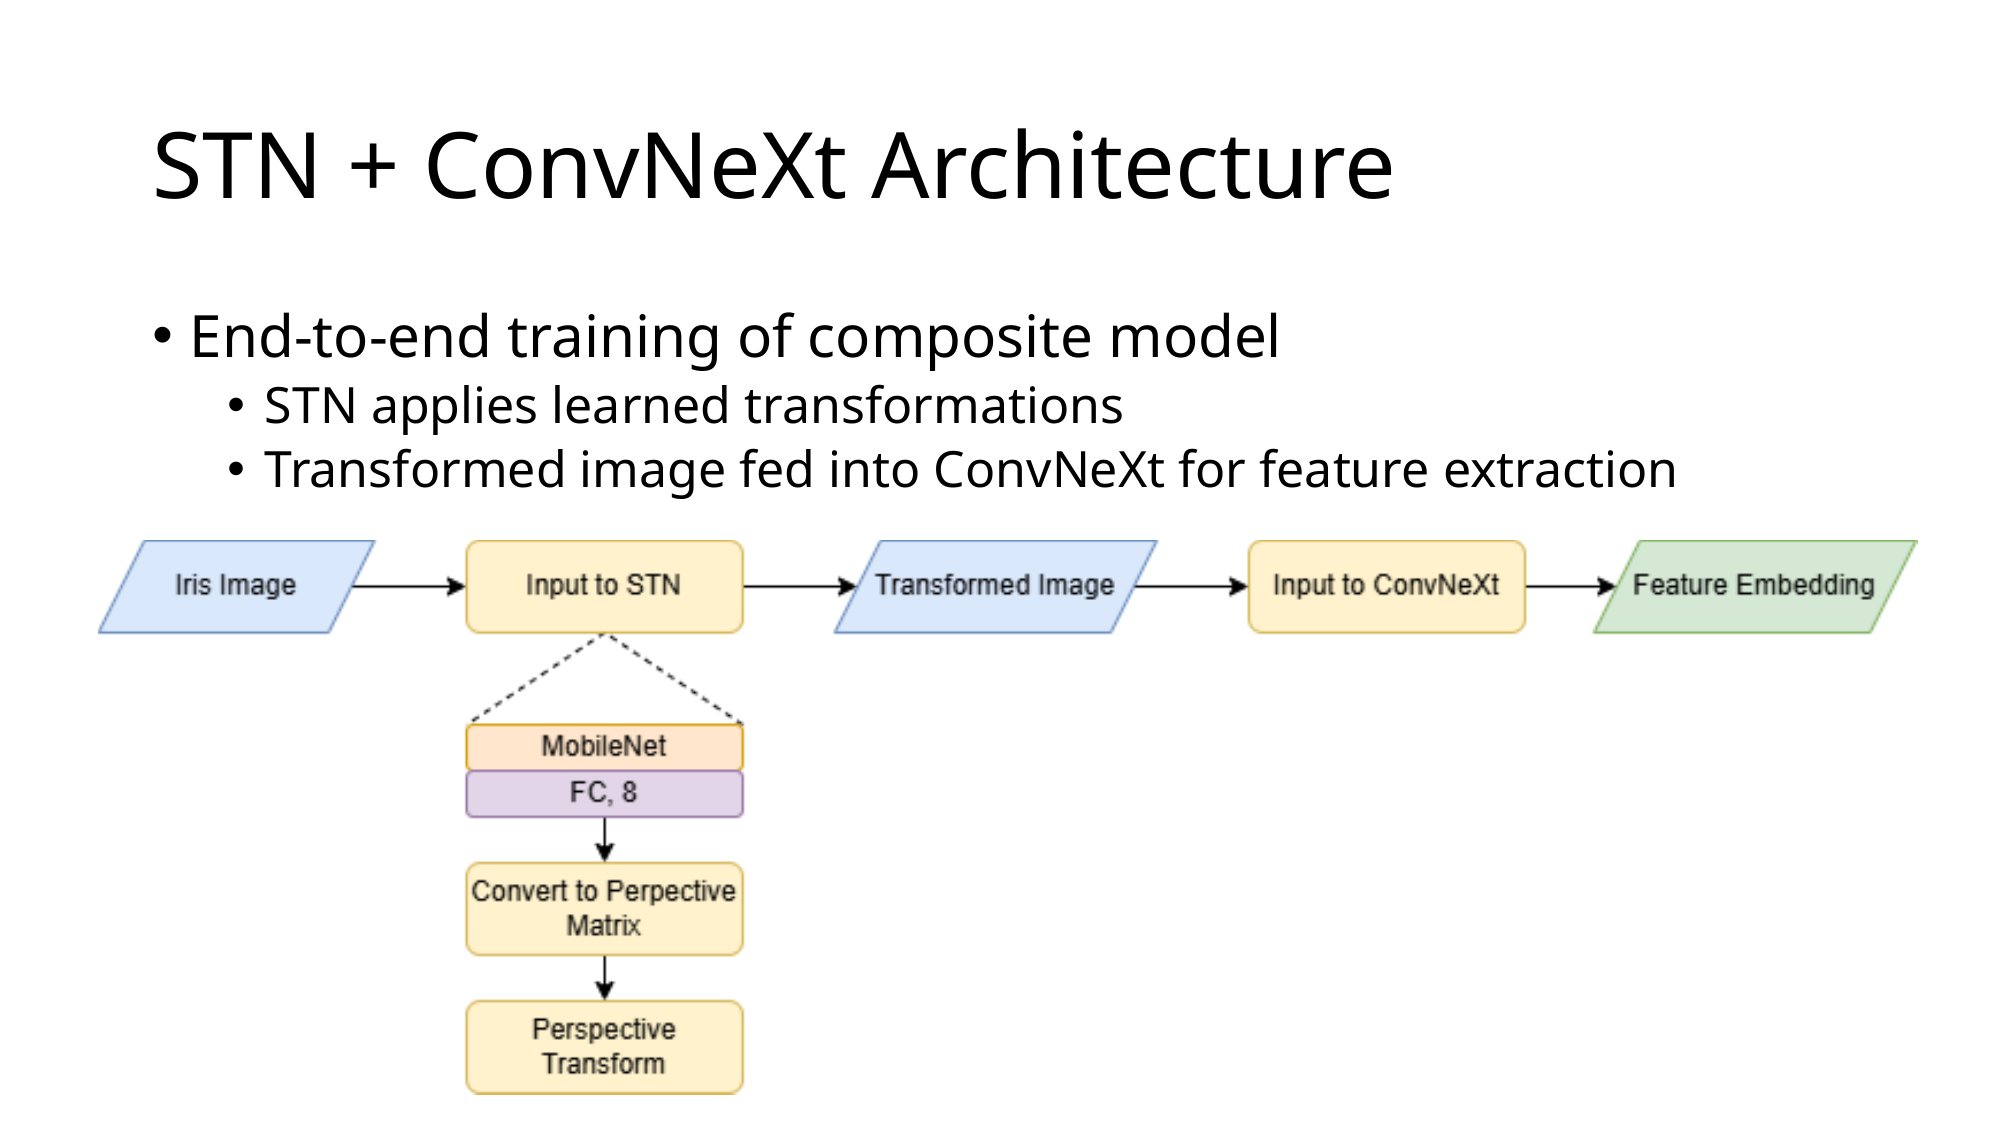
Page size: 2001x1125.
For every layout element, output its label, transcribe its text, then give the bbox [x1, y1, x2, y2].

title STN + ConvNeXt Architecture [137, 59, 1863, 278]
picture [97, 539, 1918, 1096]
list End-to-end training of composite model STN applies learned transformations Transformed image fed into ConvNeXt for feature extraction [137, 299, 1863, 539]
